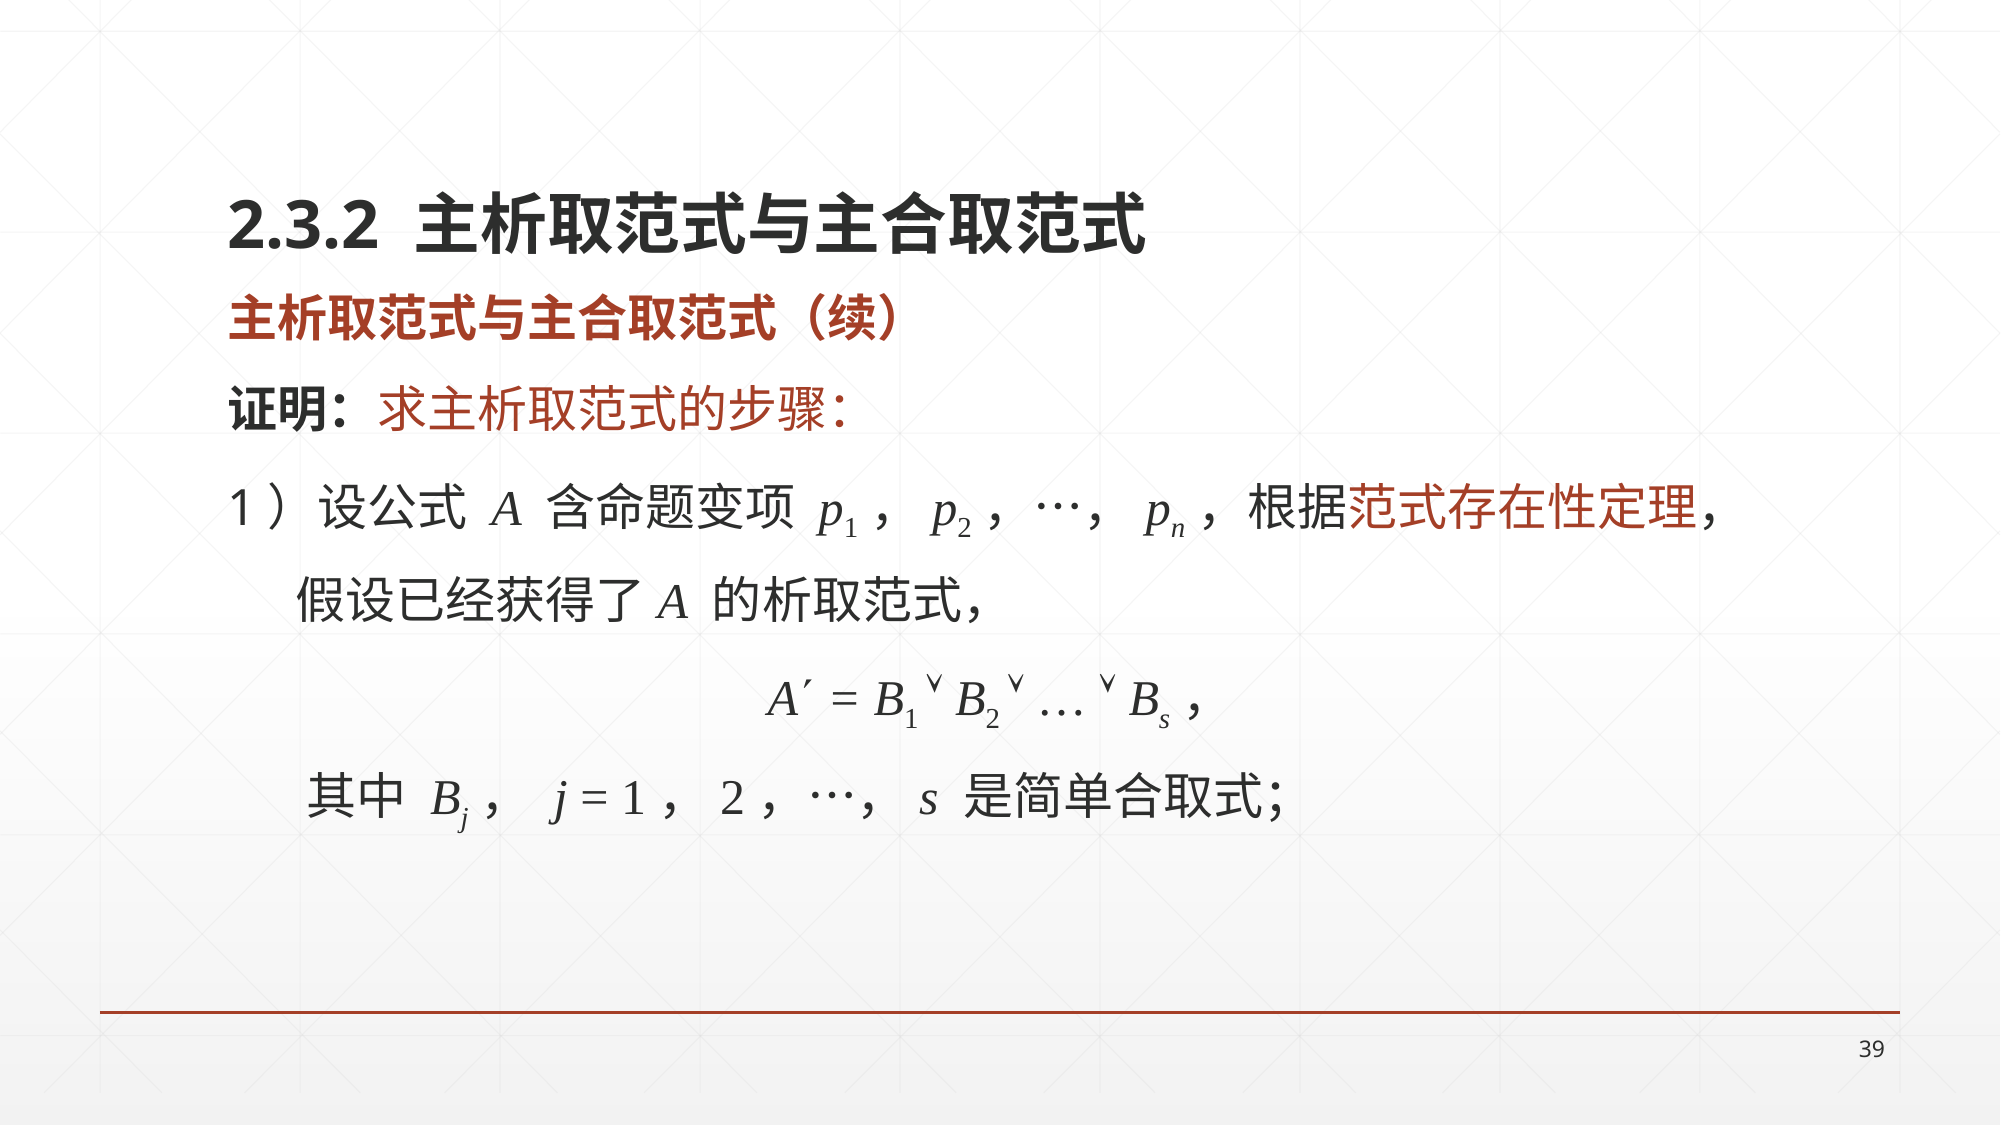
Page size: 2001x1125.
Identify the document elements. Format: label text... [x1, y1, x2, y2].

slide_number 39 [1749, 1031, 1901, 1069]
text_box 2.3.2 主析取范式与主合取范式 [212, 82, 1788, 271]
list 主析取范式与主合取范式（续） 证明：求主析取范式的步骤： 1）设公式 A 含命题变项 p1，p2，…，pn，根据范式存在性定理， 假设已经获得了A 的析取范式， A = B1  B2  …  Bs， 其中 Bj， j = 1，2，…，s 是简单合取式； [212, 285, 1788, 997]
